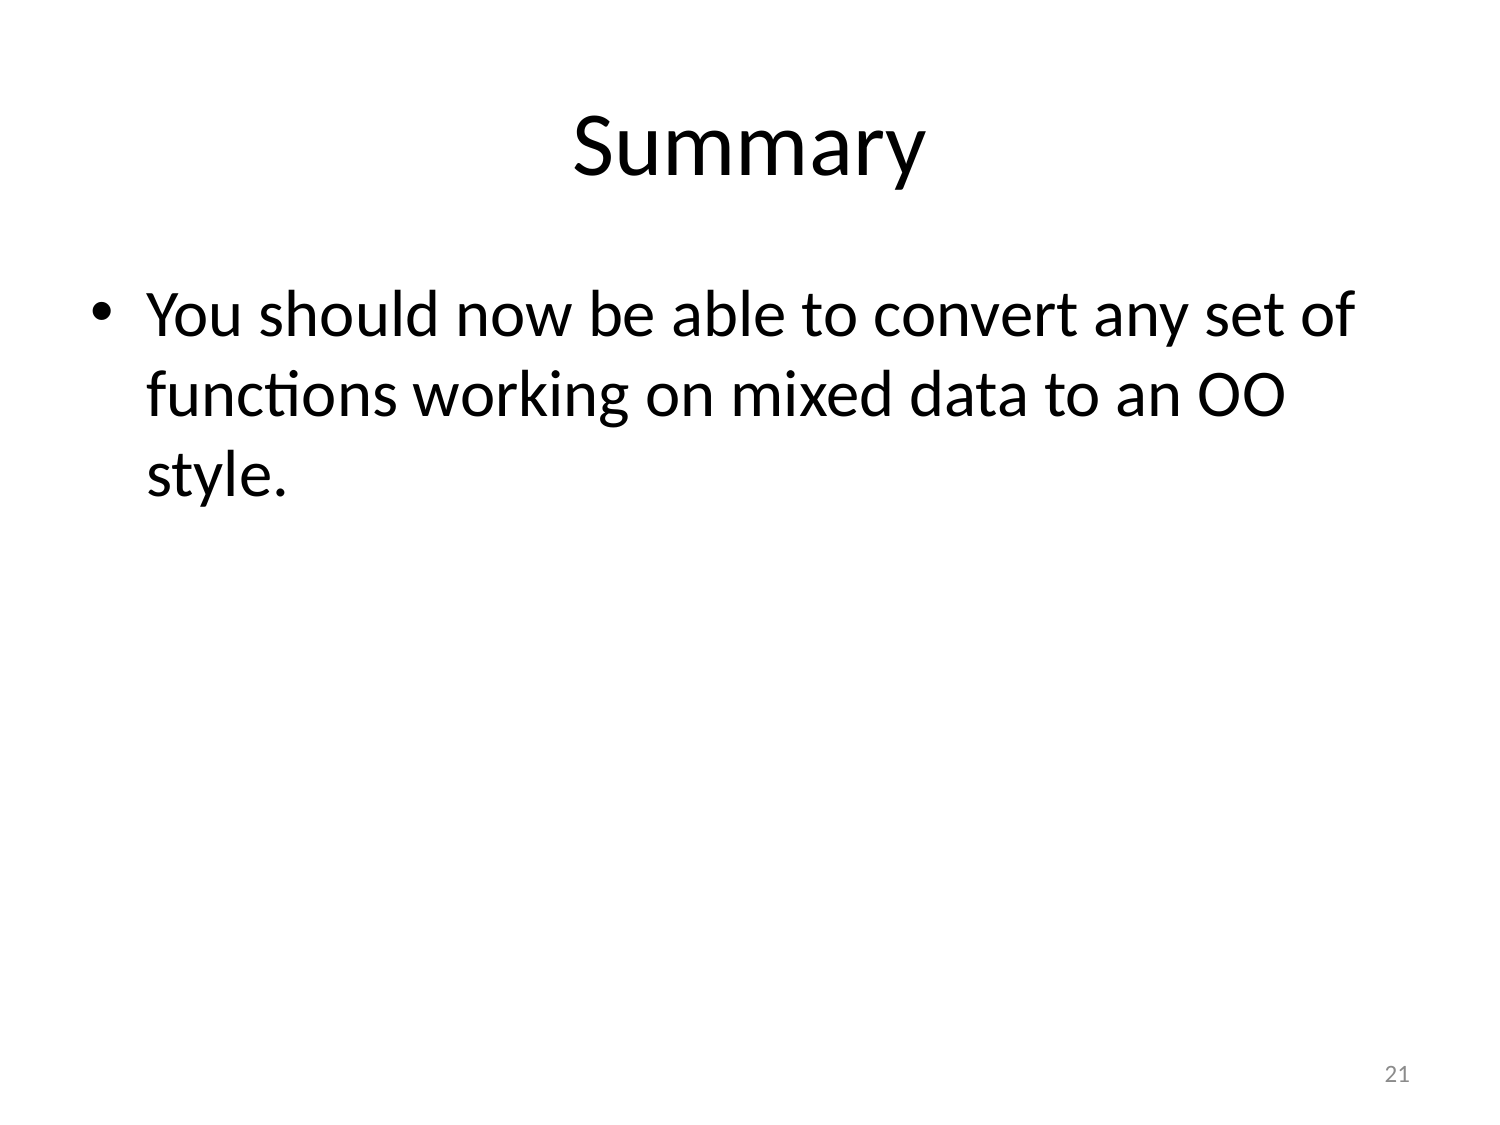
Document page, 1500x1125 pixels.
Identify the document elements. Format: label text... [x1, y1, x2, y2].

list You should now be able to convert any set of functions working on mixed data to an OO style. [75, 262, 1425, 1005]
slide_number 21 [1074, 1042, 1425, 1103]
title Summary [75, 45, 1425, 233]
